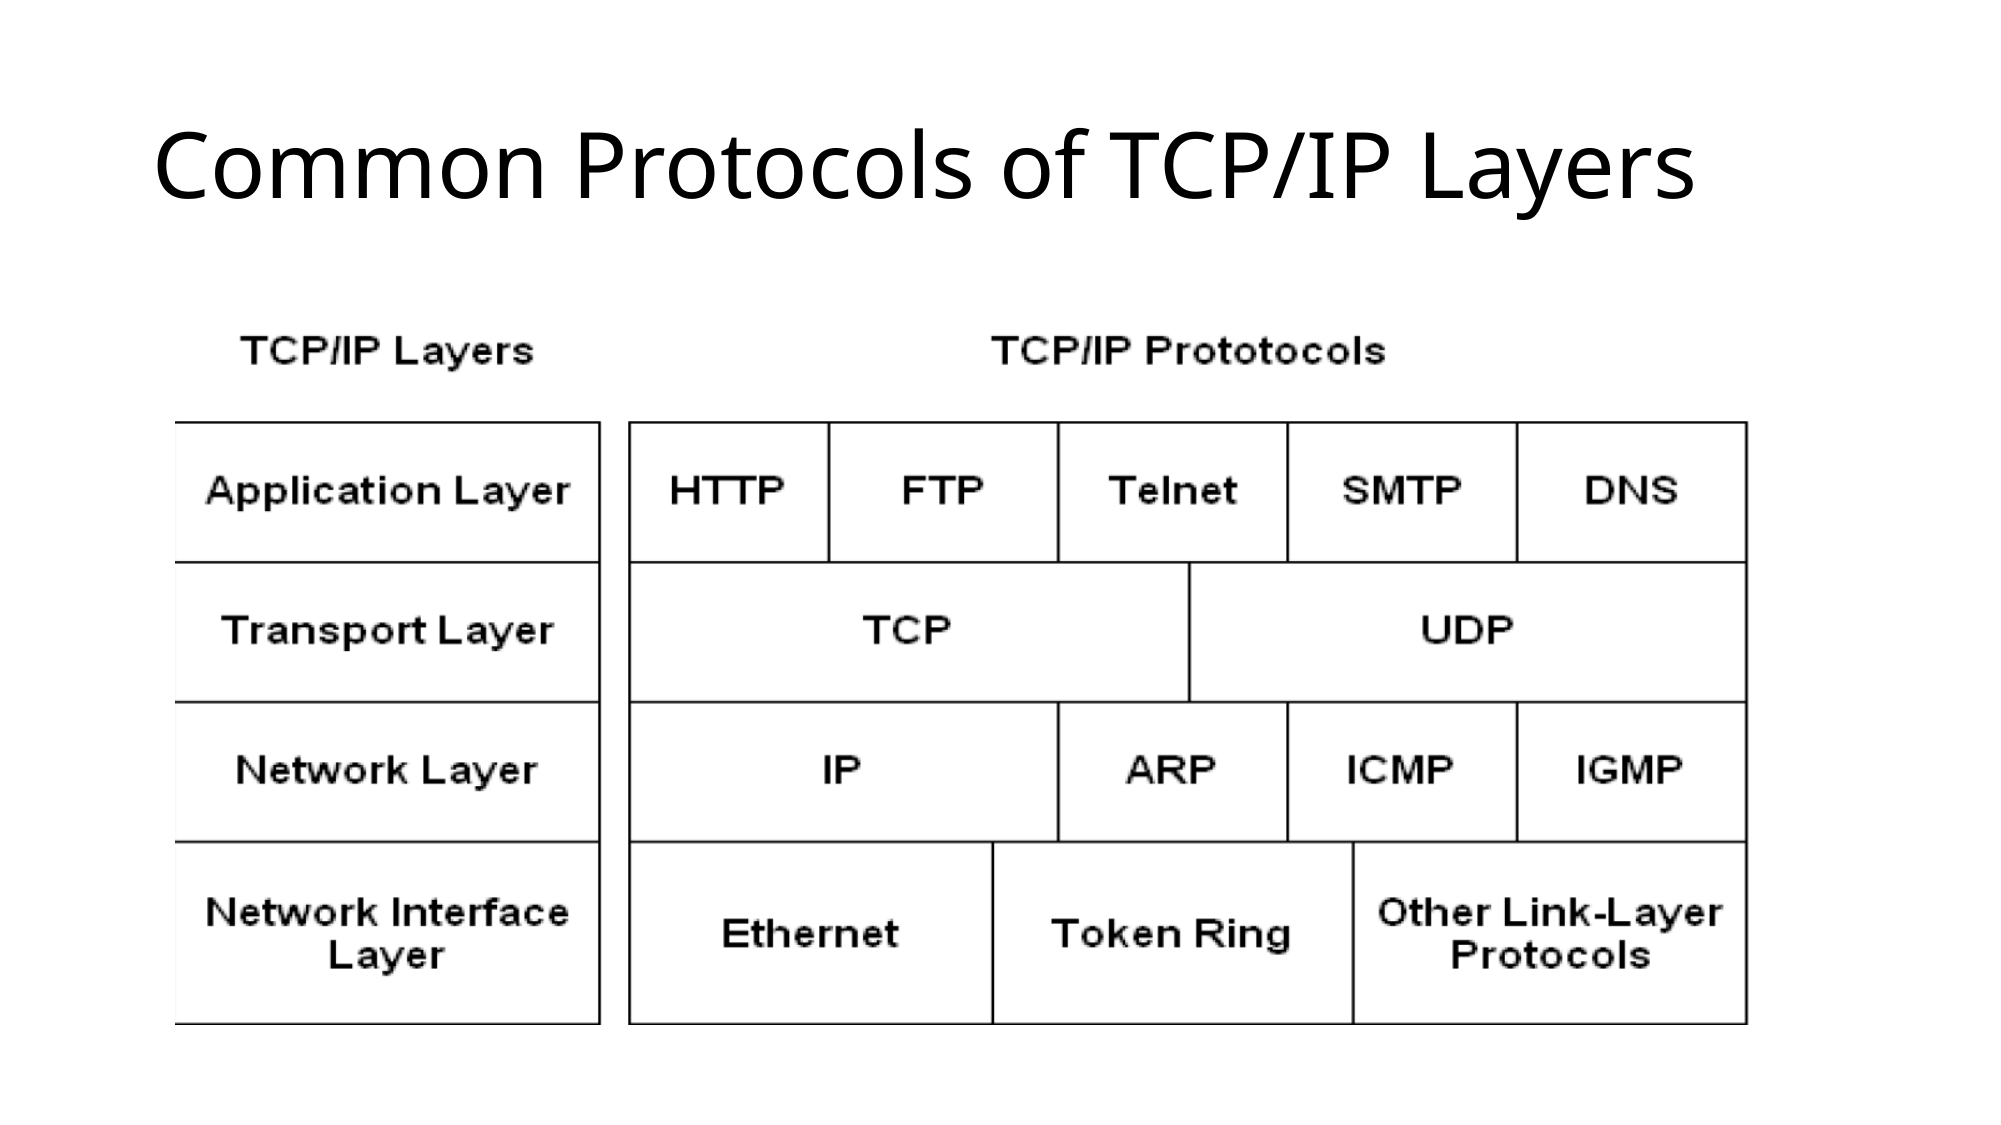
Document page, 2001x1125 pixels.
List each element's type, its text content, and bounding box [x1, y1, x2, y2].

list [175, 310, 1751, 1025]
title Common Protocols of TCP/IP Layers [137, 59, 1863, 278]
